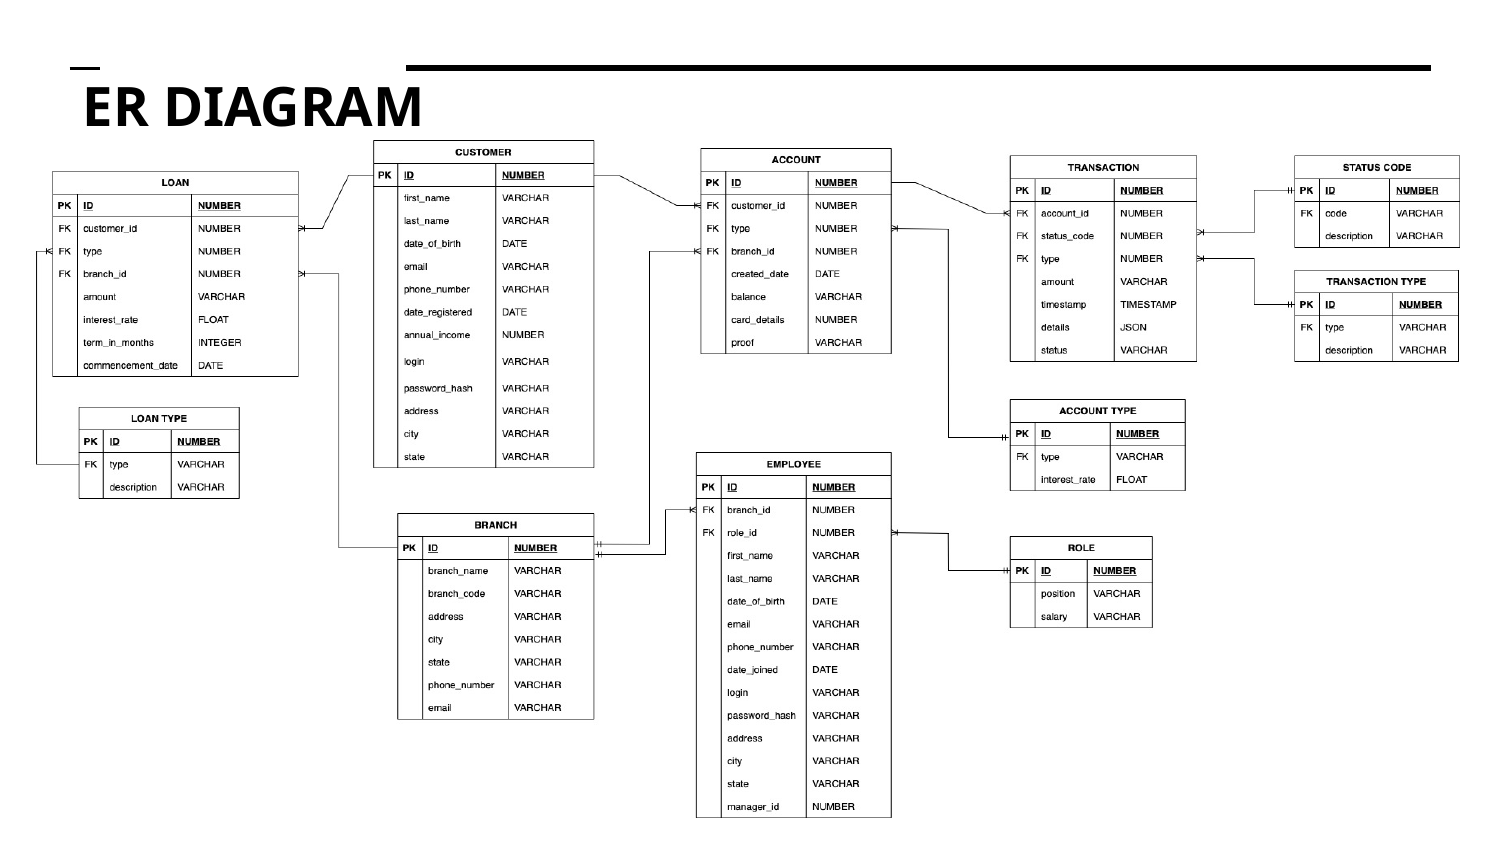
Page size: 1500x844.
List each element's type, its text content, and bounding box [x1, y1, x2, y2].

picture [30, 139, 1460, 819]
title ER DIAGRAM [67, 53, 1105, 138]
